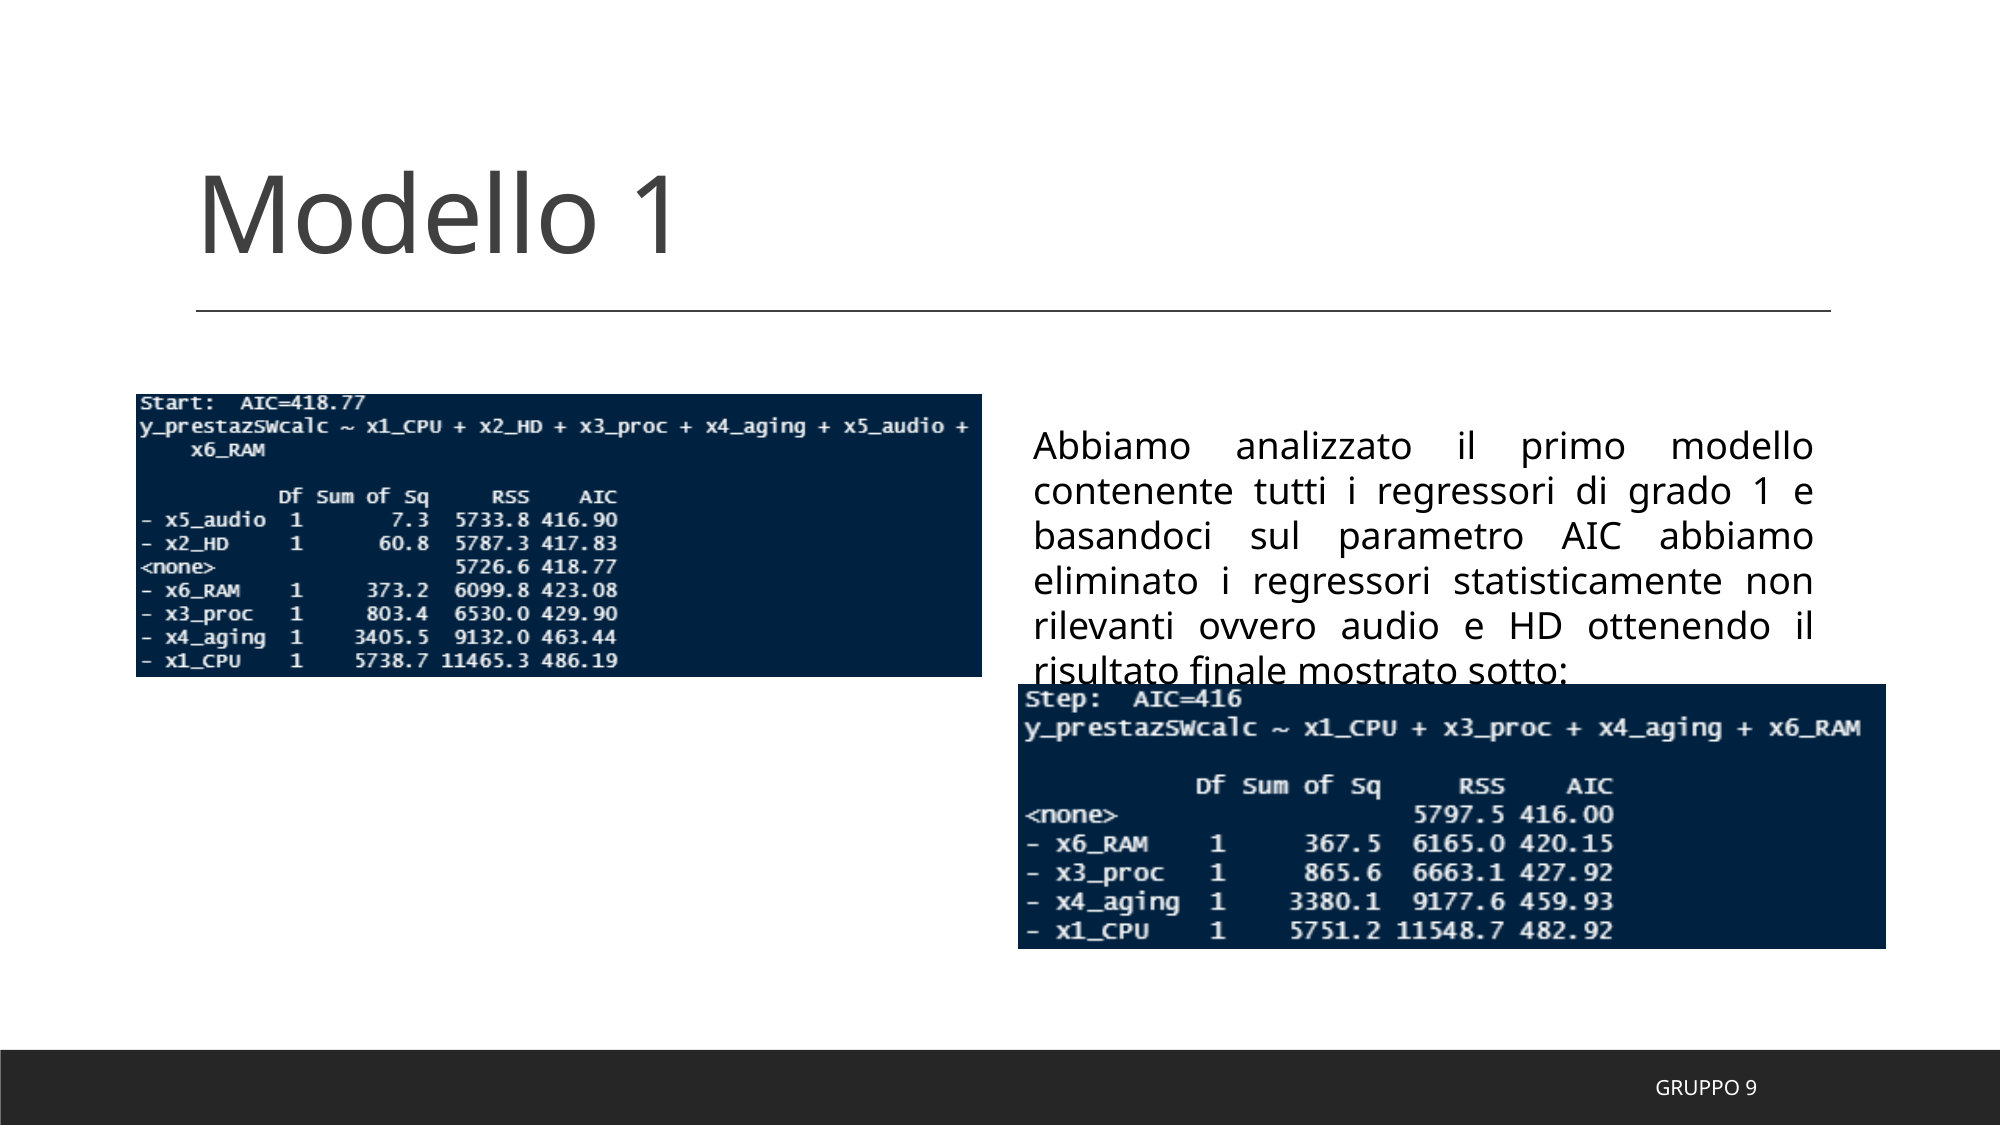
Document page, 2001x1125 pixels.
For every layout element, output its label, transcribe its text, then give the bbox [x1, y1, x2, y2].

title Modello 1 [180, 47, 1830, 285]
text_box Abbiamo analizzato il primo modello contenente tutti i regressori di grado 1 e basandoci sul parametro AIC abbiamo eliminato i regressori statisticamente non rilevanti ovvero audio e HD ottenendo il risultato finale mostrato sotto: [1018, 414, 1830, 683]
slide_number GRUPPO 9 [1348, 1057, 1773, 1118]
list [135, 393, 983, 678]
picture [1017, 683, 1886, 949]
